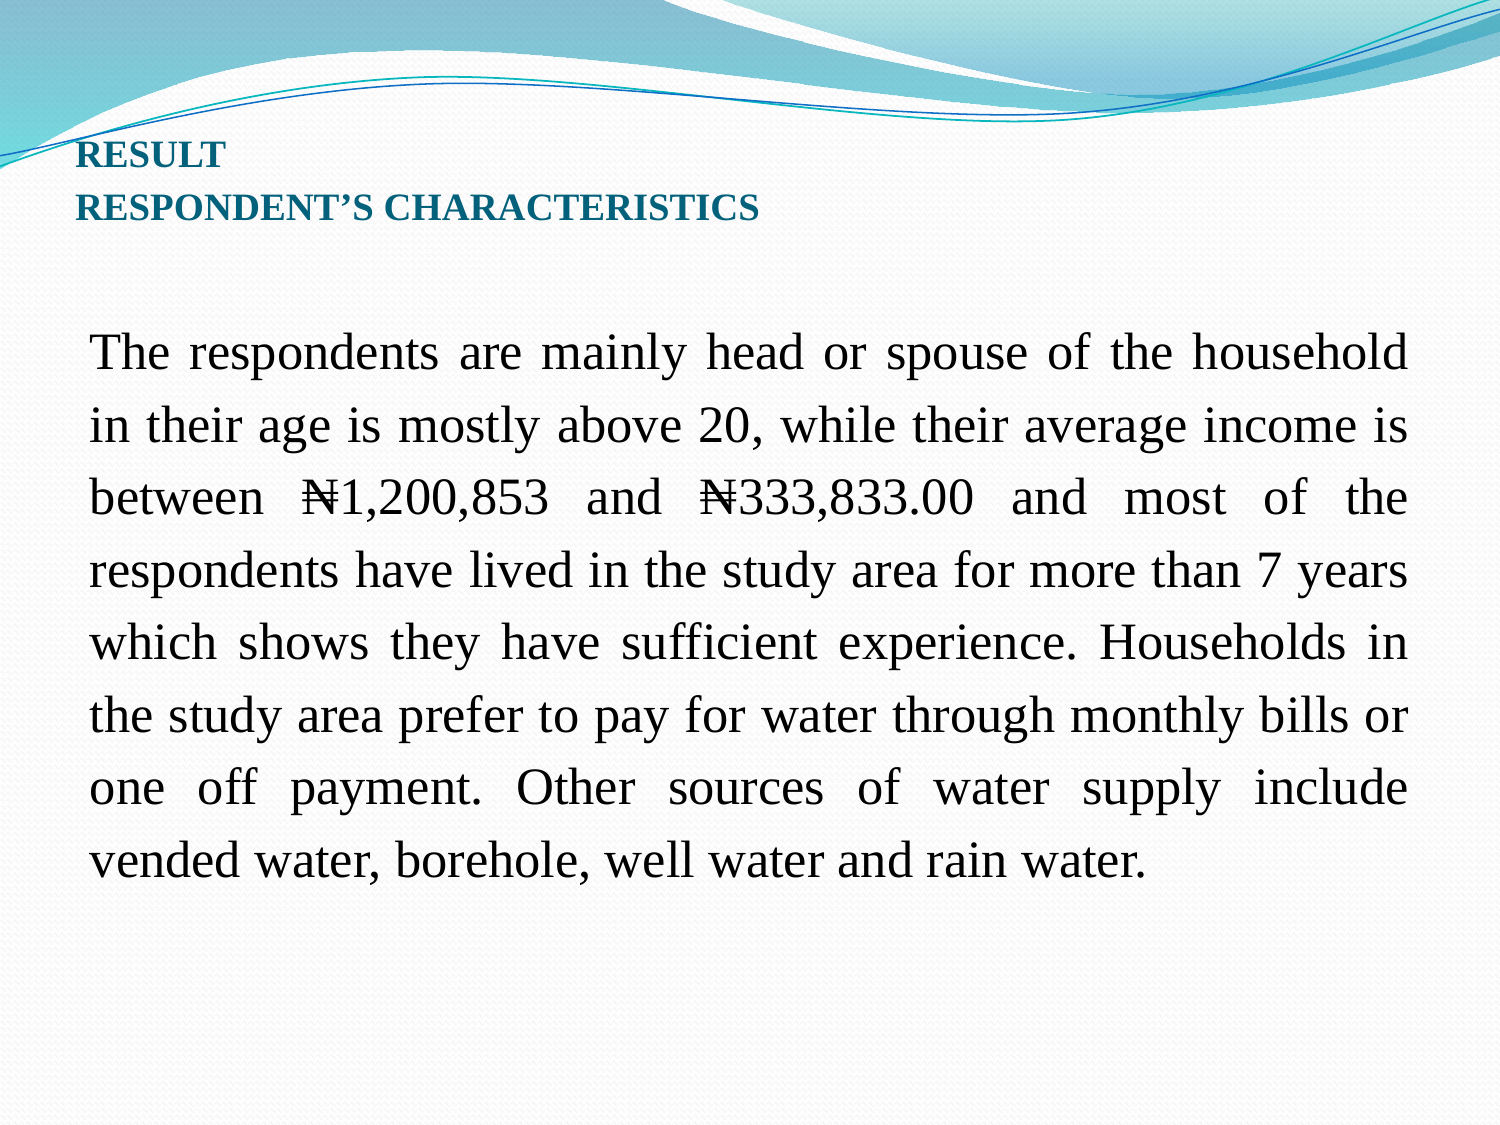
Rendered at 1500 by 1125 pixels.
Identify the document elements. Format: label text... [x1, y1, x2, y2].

title RESULT RESPONDENT’S CHARACTERISTICS [75, 24, 1425, 275]
list The respondents are mainly head or spouse of the household in their age is mostly above 20, while their average income is between ₦1,200,853 and ₦333,833.00 and most of the respondents have lived in the study area for more than 7 years which shows they have sufficient experience. Households in the study area prefer to pay for water through monthly bills or one off payment. Other sources of water supply include vended water, borehole, well water and rain water. [75, 299, 1425, 925]
